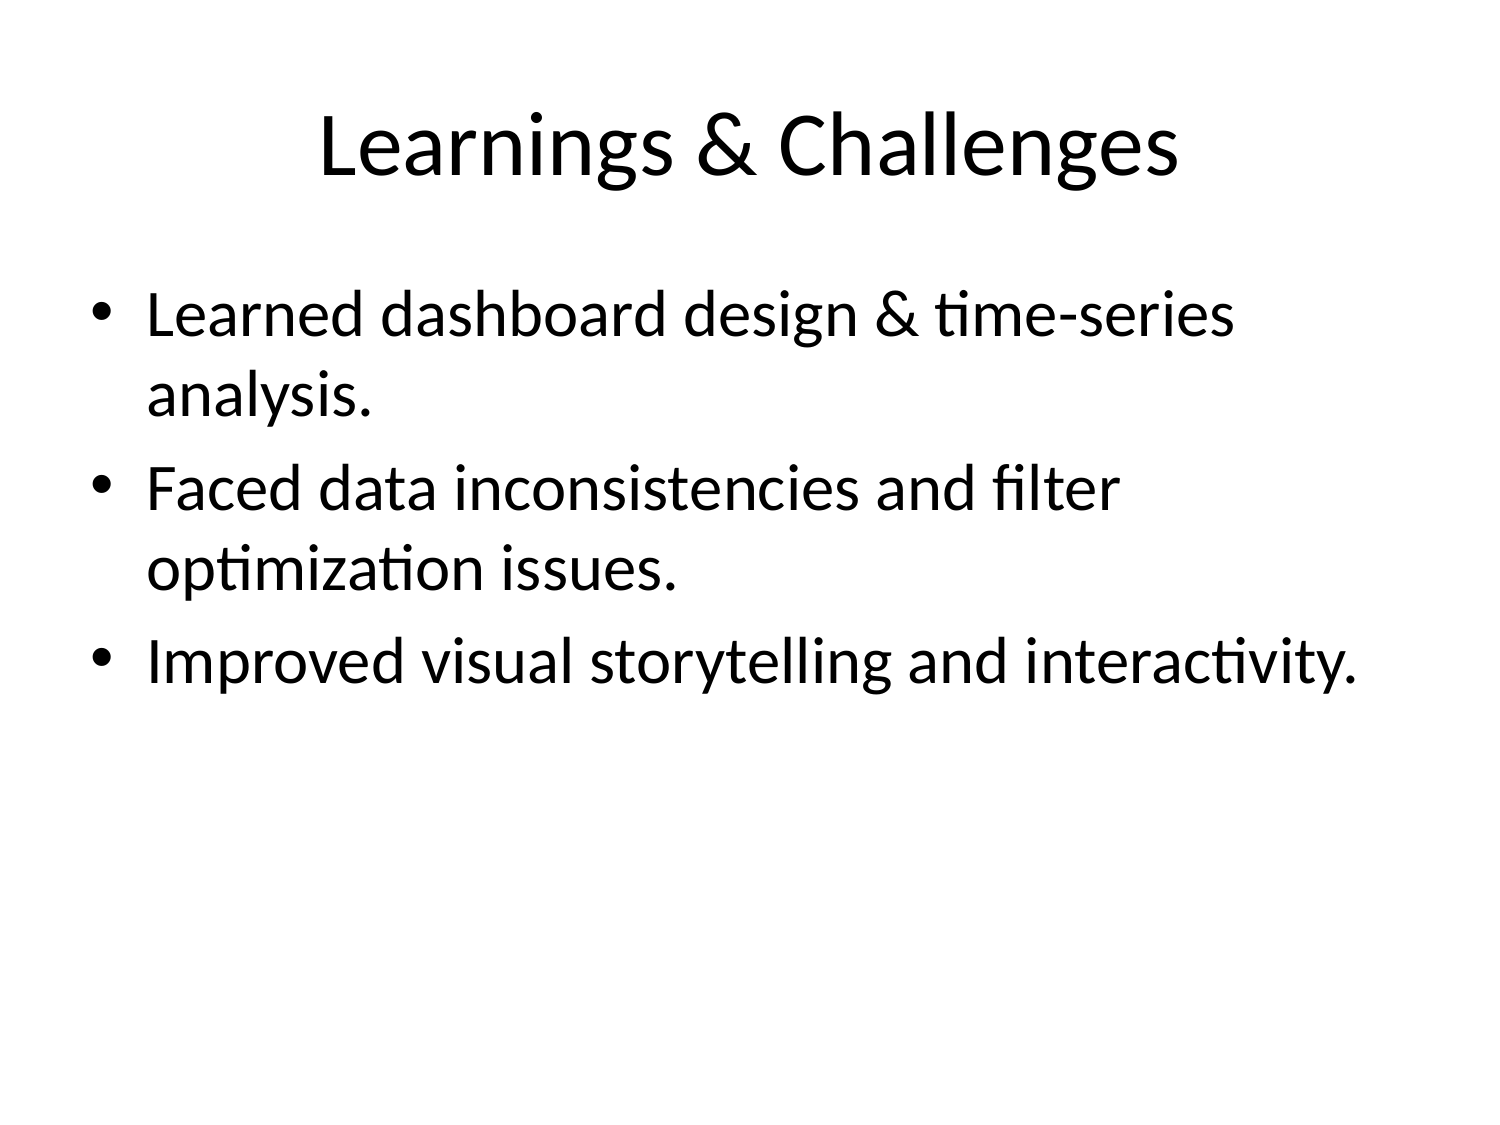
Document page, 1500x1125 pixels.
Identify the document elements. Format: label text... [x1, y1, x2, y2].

title Learnings & Challenges [75, 45, 1425, 233]
list Learned dashboard design & time-series analysis. Faced data inconsistencies and filter optimization issues. Improved visual storytelling and interactivity. [75, 262, 1425, 1005]
